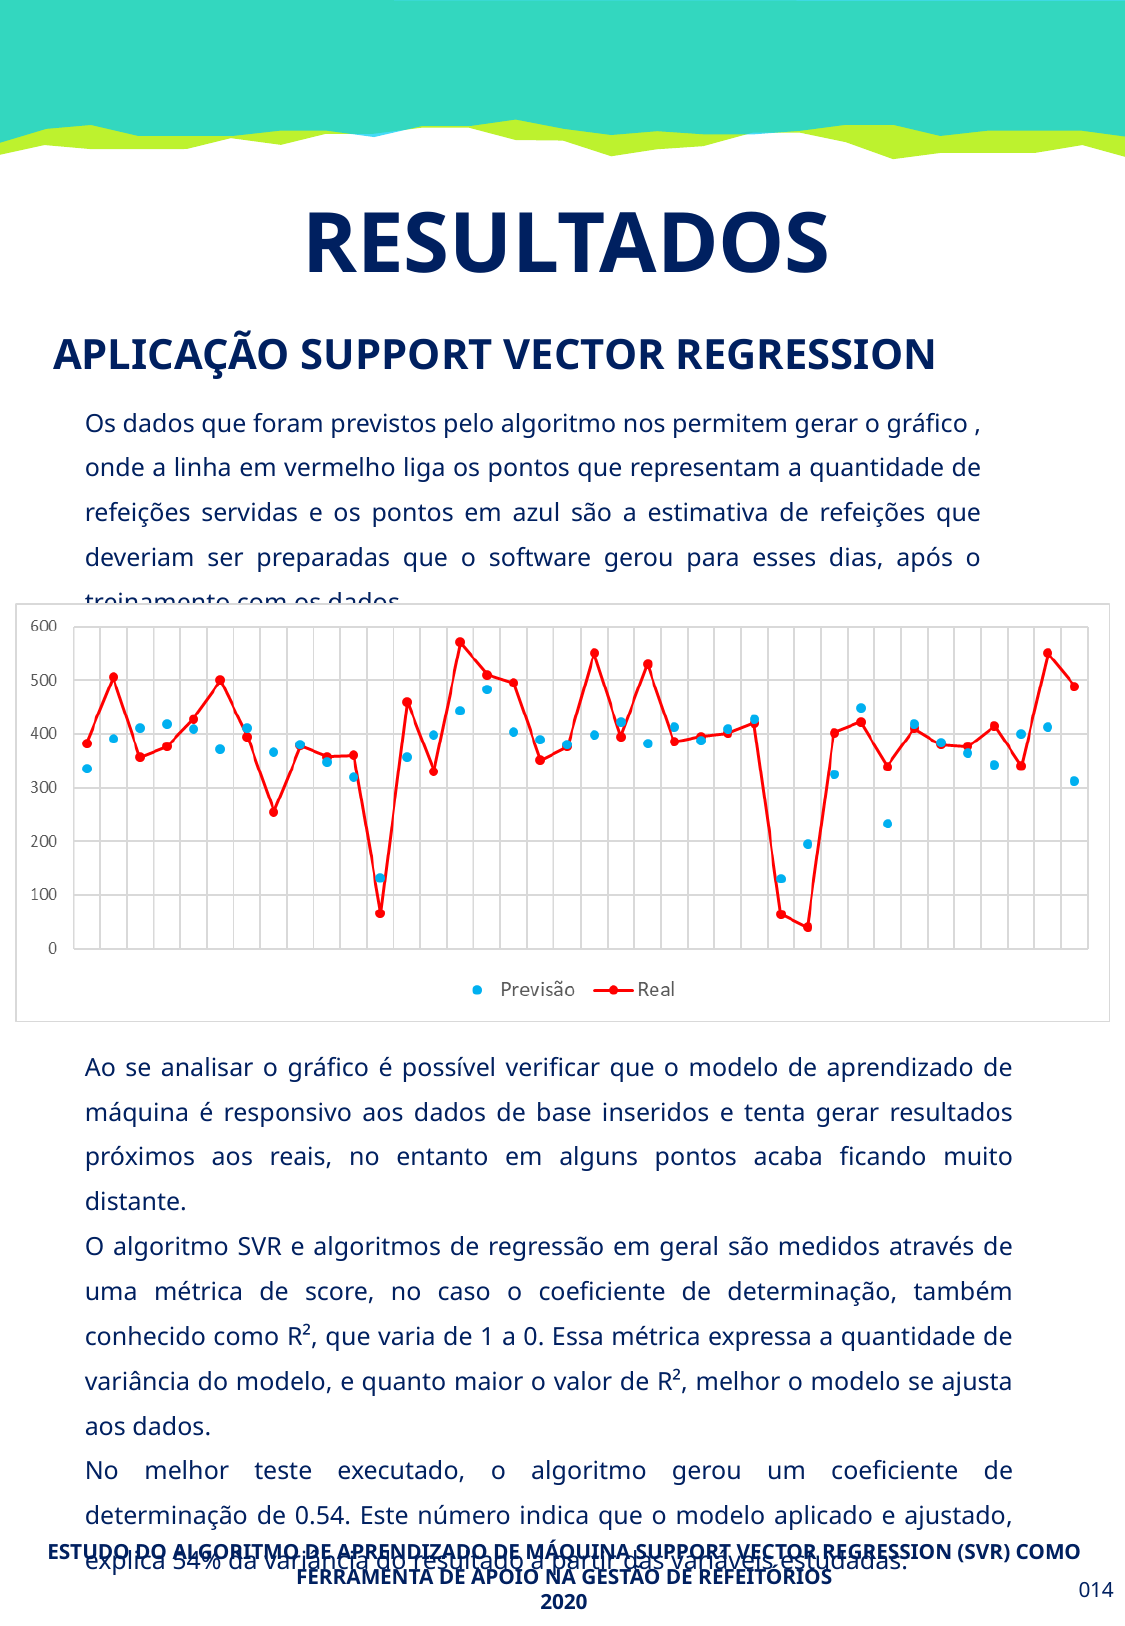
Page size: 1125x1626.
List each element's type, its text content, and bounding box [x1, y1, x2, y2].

text_box ESTUDO DO ALGORITMO DE APRENDIZADO DE MÁQUINA SUPPORT VECTOR REGRESSION (SVR) COMO FERRAMENTA DE APOIO NA GESTÃO DE REFEITÓRIOS 2020 [0, 1526, 1125, 1625]
text_box RESULTADOS [0, 181, 1125, 297]
text_box Os dados que foram previstos pelo algoritmo nos permitem gerar o gráfico , onde a linha em vermelho liga os pontos que representam a quantidade de refeições servidas e os pontos em azul são a estimativa de refeições que deveriam ser preparadas que o software gerou para esses dias, após o treinamento com os dados. [70, 385, 998, 603]
text_box APLICAÇÃO SUPPORT VECTOR REGRESSION [38, 320, 1030, 385]
text_box [414, 120, 745, 157]
text_box [0, 0, 1125, 143]
text_box Ao se analisar o gráfico é possível verificar que o modelo de aprendizado de máquina é responsivo aos dados de base inseridos e tenta gerar resultados próximos aos reais, no entanto em alguns pontos acaba ficando muito distante. O algoritmo SVR e algoritmos de regressão em geral são medidos através de uma métrica de score, no caso o coeficiente de determinação, também conhecido como R², que varia de 1 a 0. Essa métrica expressa a quantidade de variância do modelo, e quanto maior o valor de R², melhor o modelo se ajusta aos dados. No melhor teste executado, o algoritmo gerou um coeficiente de determinação de 0.54. Este número indica que o modelo aplicado e ajustado, explica 54% da variância do resultado a partir das variáveis estudadas. [70, 1028, 1030, 1613]
slide_number 014 [1056, 1557, 1125, 1625]
text_box [0, 126, 344, 155]
picture [15, 603, 1110, 1022]
text_box [785, 125, 1125, 160]
